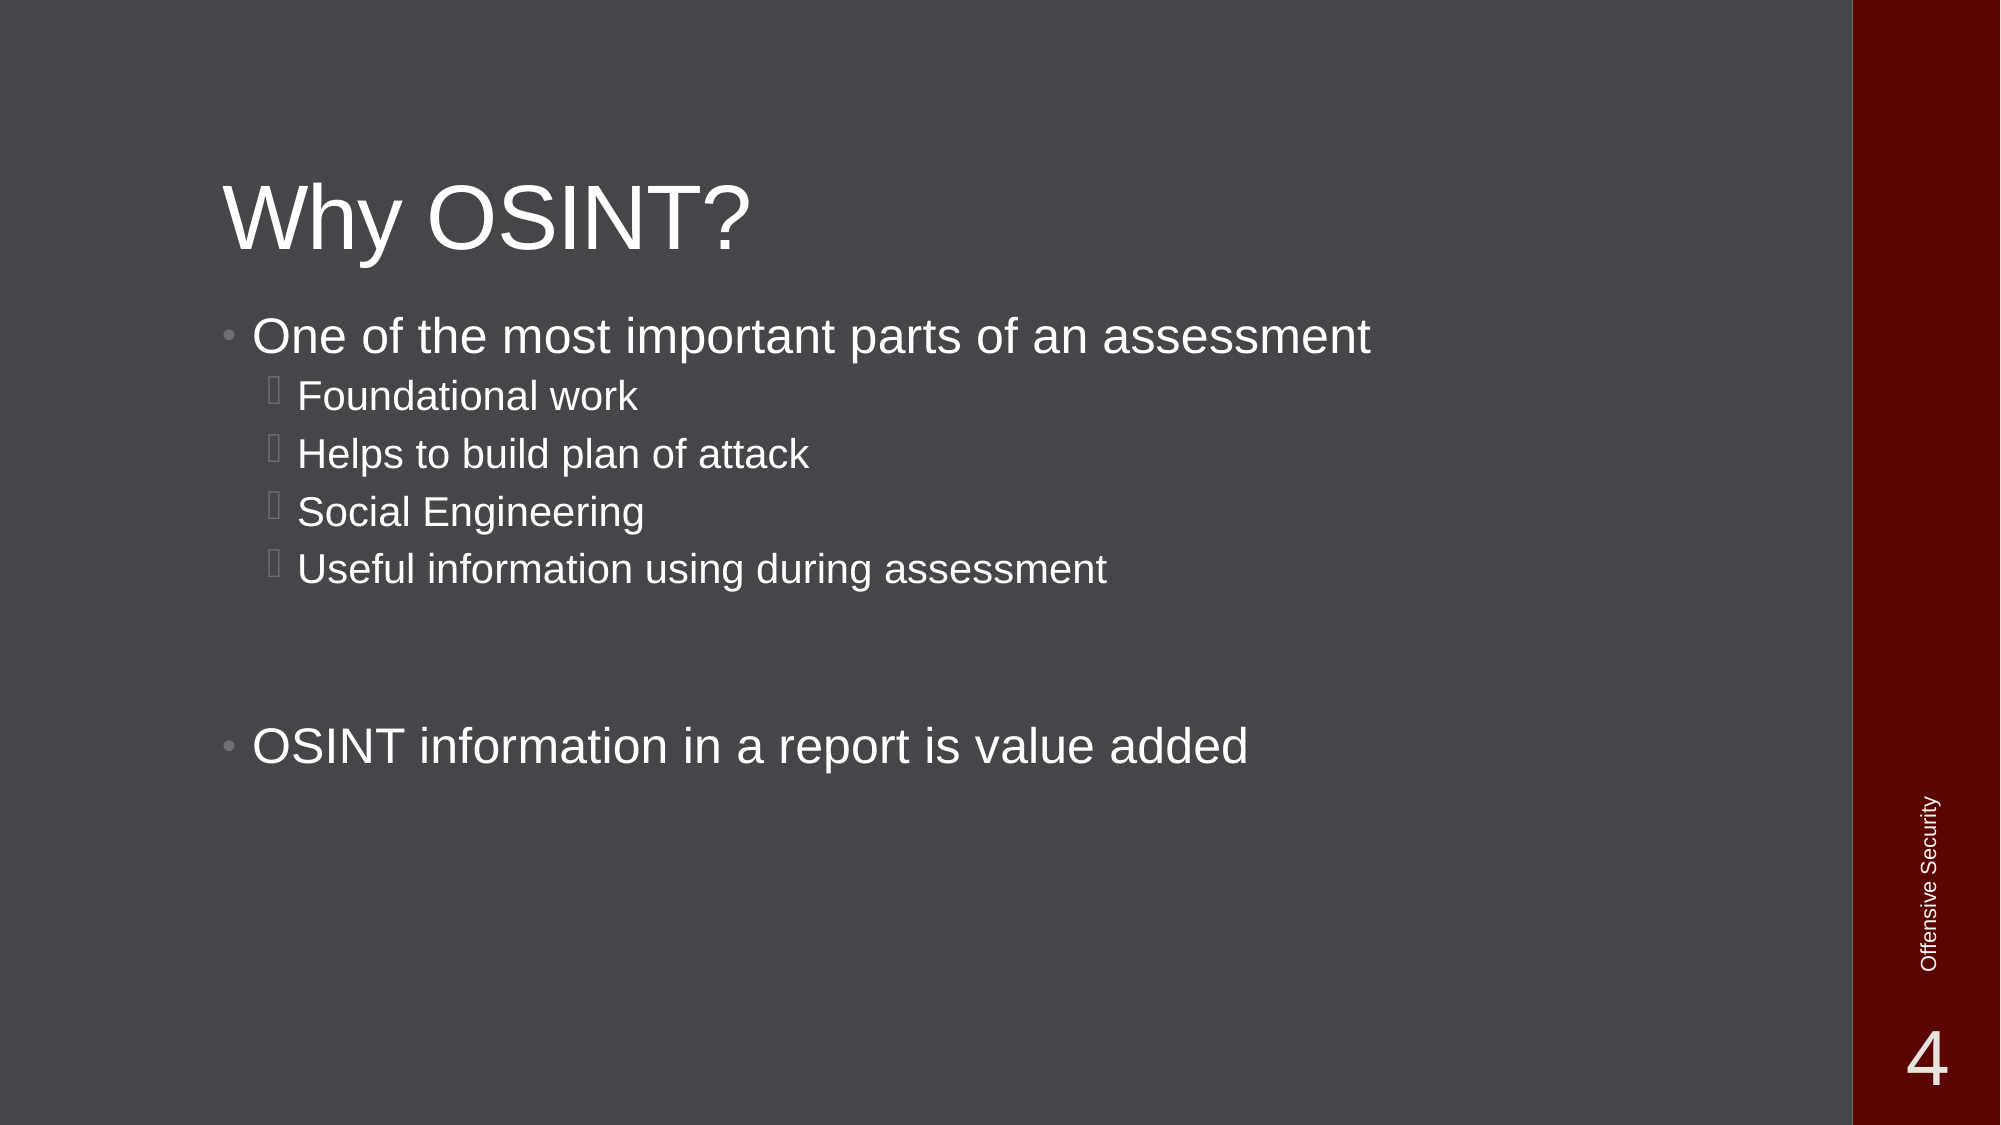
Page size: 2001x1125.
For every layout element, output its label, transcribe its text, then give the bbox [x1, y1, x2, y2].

list One of the most important parts of an assessment Foundational work Helps to build plan of attack Social Engineering Useful information using during assessment OSINT information in a report is value added [206, 299, 1617, 1014]
footer Offensive Security [1897, 400, 1958, 988]
slide_number 4 [1852, 1012, 2000, 1110]
title Why OSINT? [206, 60, 1797, 278]
